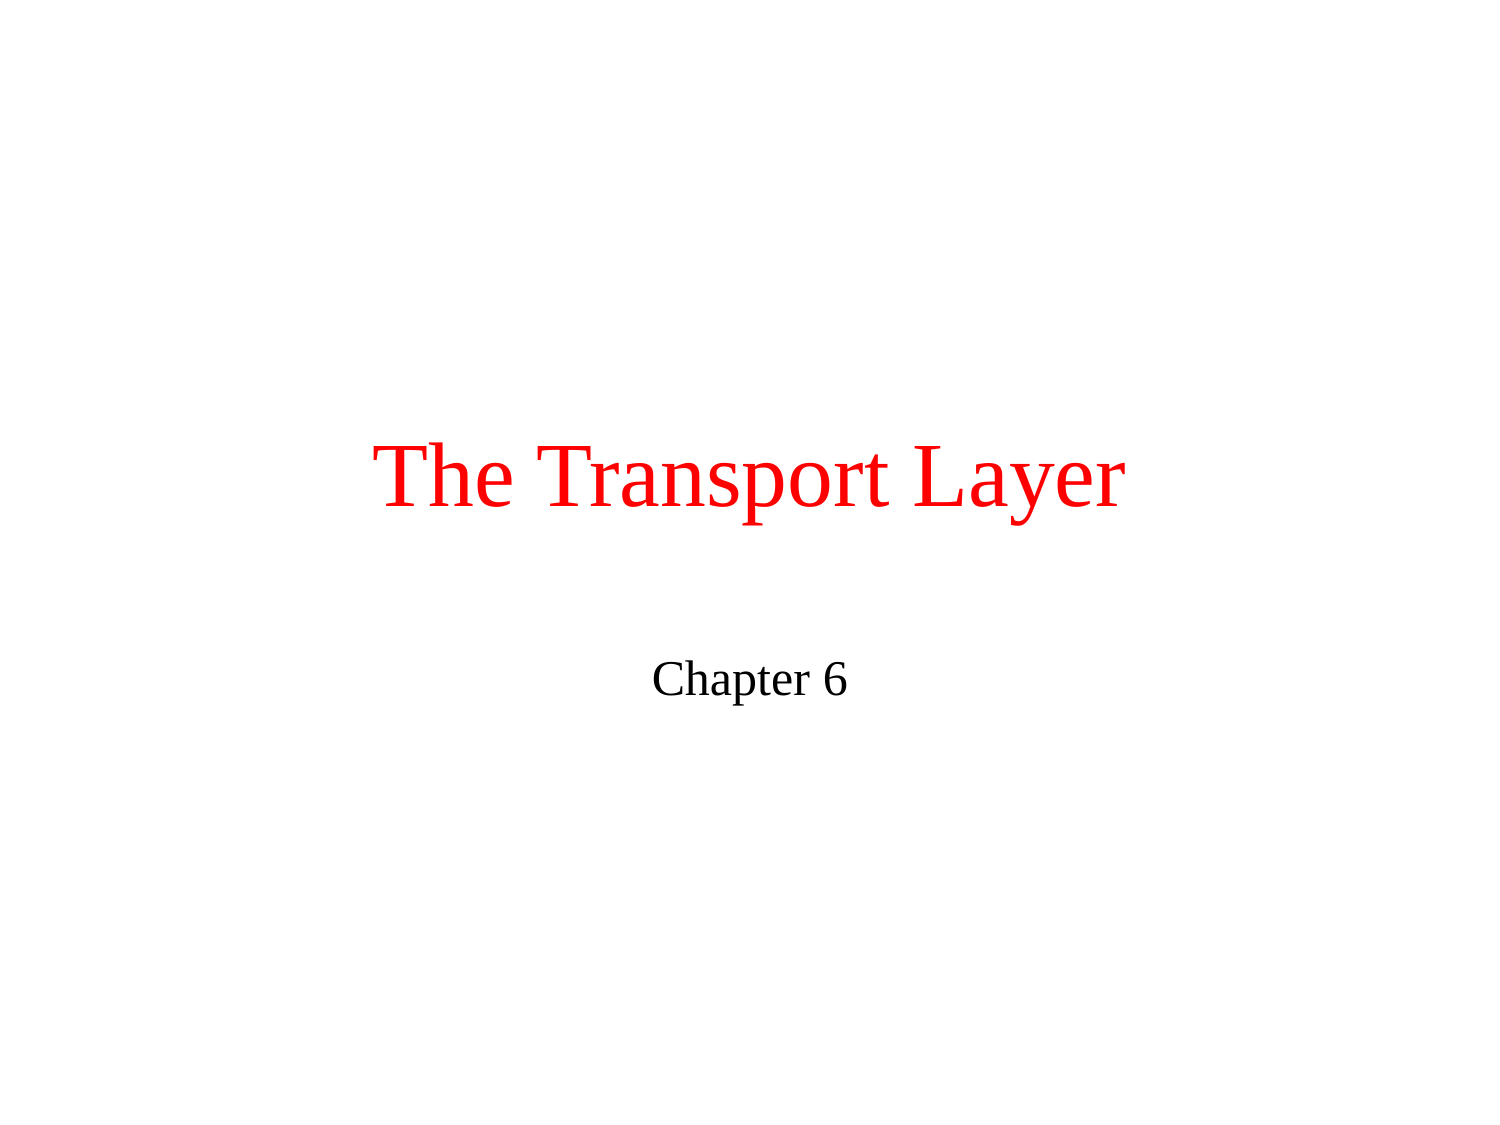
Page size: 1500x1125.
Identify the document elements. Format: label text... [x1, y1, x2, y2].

subtitle Chapter 6 [225, 637, 1275, 925]
title The Transport Layer [112, 349, 1388, 591]
